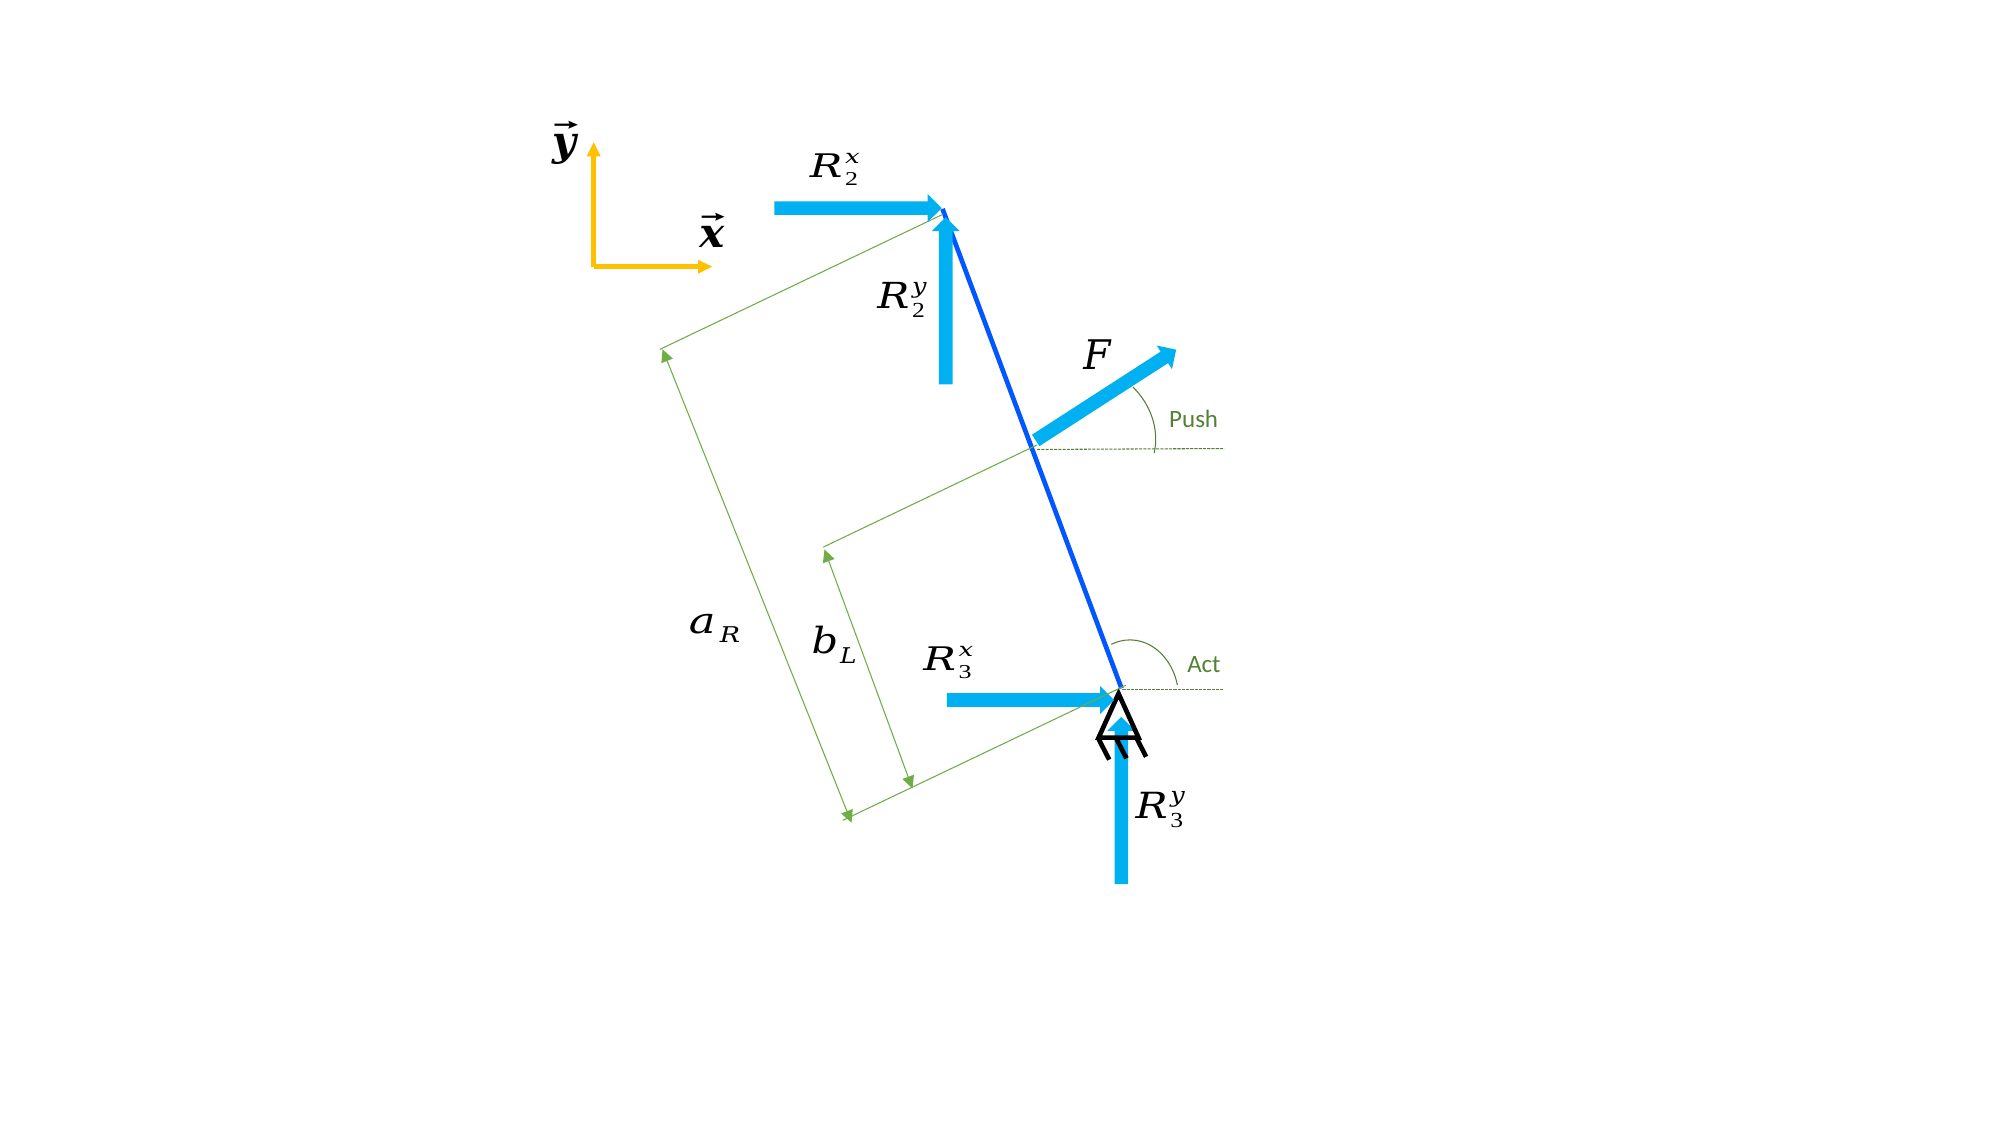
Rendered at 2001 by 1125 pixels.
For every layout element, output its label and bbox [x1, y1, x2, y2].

text_box [938, 350, 942, 385]
text_box [659, 214, 943, 350]
text_box [823, 444, 1038, 548]
text_box [942, 208, 1122, 444]
text_box [1139, 345, 1177, 365]
text_box [662, 350, 852, 823]
text_box [942, 501, 1122, 685]
text_box [842, 685, 1126, 821]
text_box [1081, 639, 1242, 757]
text_box [1007, 365, 1251, 501]
text_box [1126, 693, 1147, 760]
text_box [824, 549, 913, 789]
text_box [774, 194, 942, 214]
text_box [1114, 760, 1129, 885]
